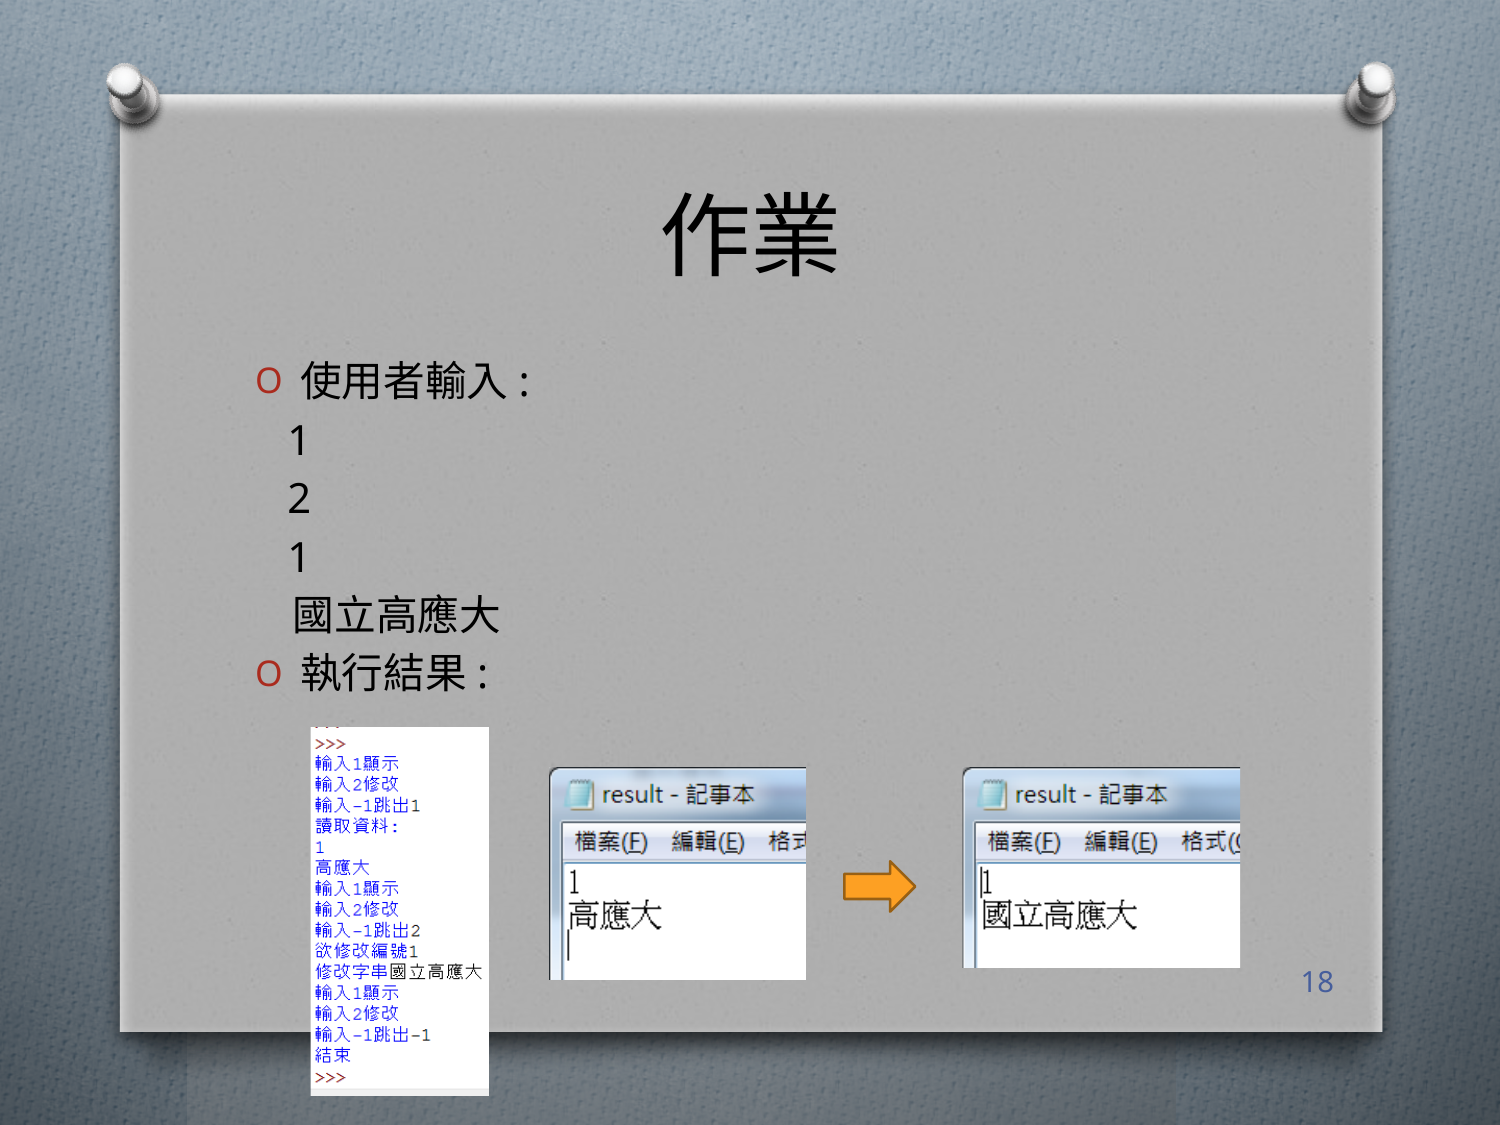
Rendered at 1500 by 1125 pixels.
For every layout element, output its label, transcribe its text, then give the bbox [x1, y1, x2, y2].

title 作業 [179, 134, 1323, 332]
picture [310, 727, 490, 1096]
text_box [843, 860, 917, 913]
picture [962, 766, 1241, 968]
picture [1317, 35, 1439, 156]
slide_number 18 [1258, 952, 1350, 1013]
list 使用者輸入: 1 2 1 國立高應大 執行結果: [240, 347, 1257, 939]
picture [548, 766, 807, 980]
picture [75, 29, 198, 153]
